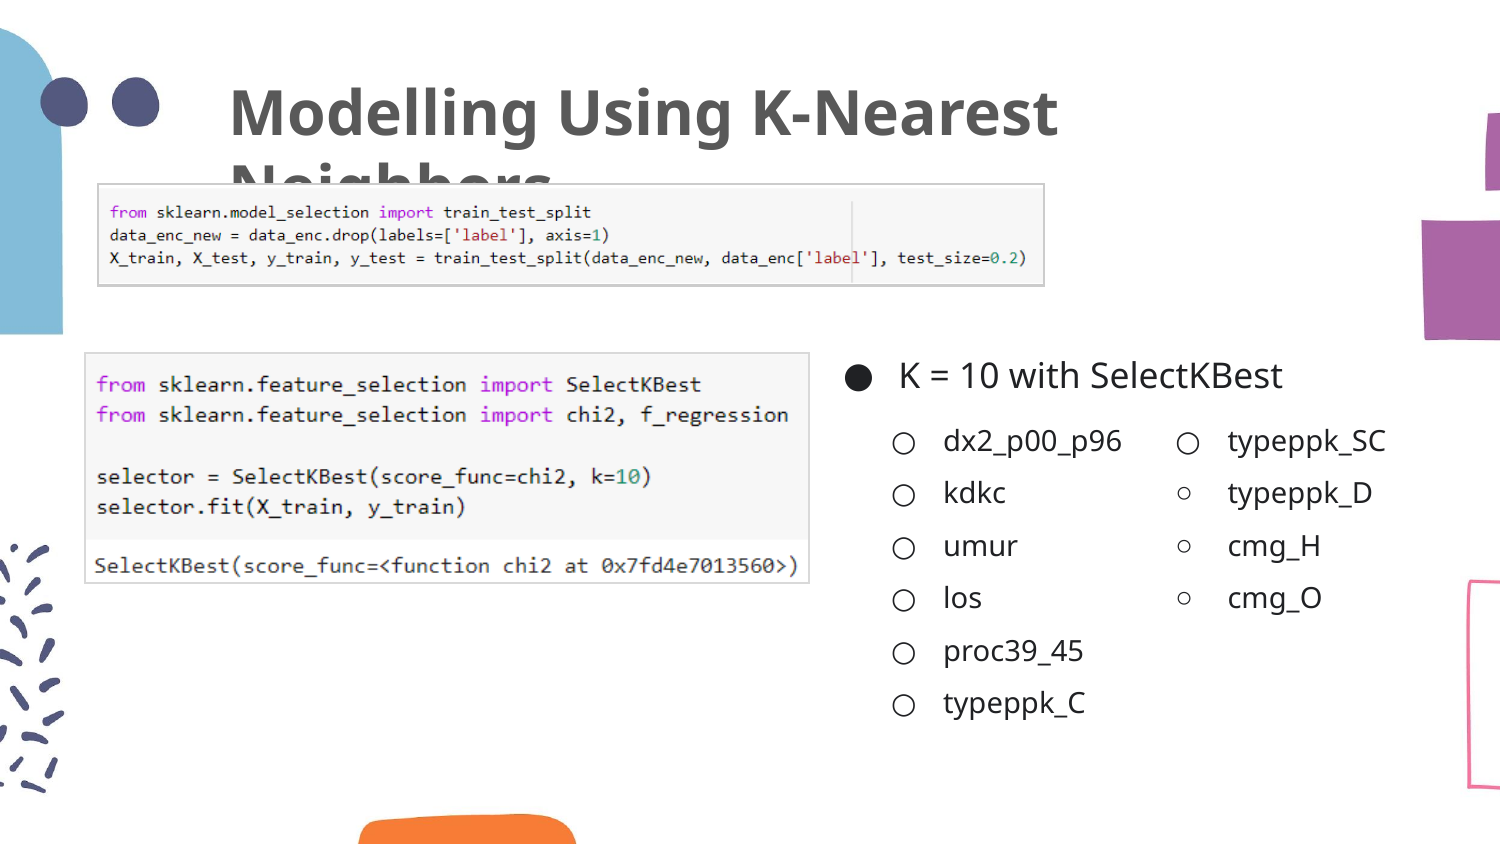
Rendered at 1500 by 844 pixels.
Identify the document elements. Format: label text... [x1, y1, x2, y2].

title Modelling Using K-Nearest Neighbors [213, 58, 1130, 153]
picture [0, 0, 1500, 844]
picture [894, 486, 913, 505]
subtitle dx2_p00_p96 kdkc umur los proc39_45 typeppk_C [814, 411, 1062, 484]
picture [86, 353, 809, 583]
subtitle typeppk_SC typeppk_D cmg_H cmg_O [1062, 411, 1429, 484]
text_box K = 10 with SelectKBest [808, 316, 1500, 411]
